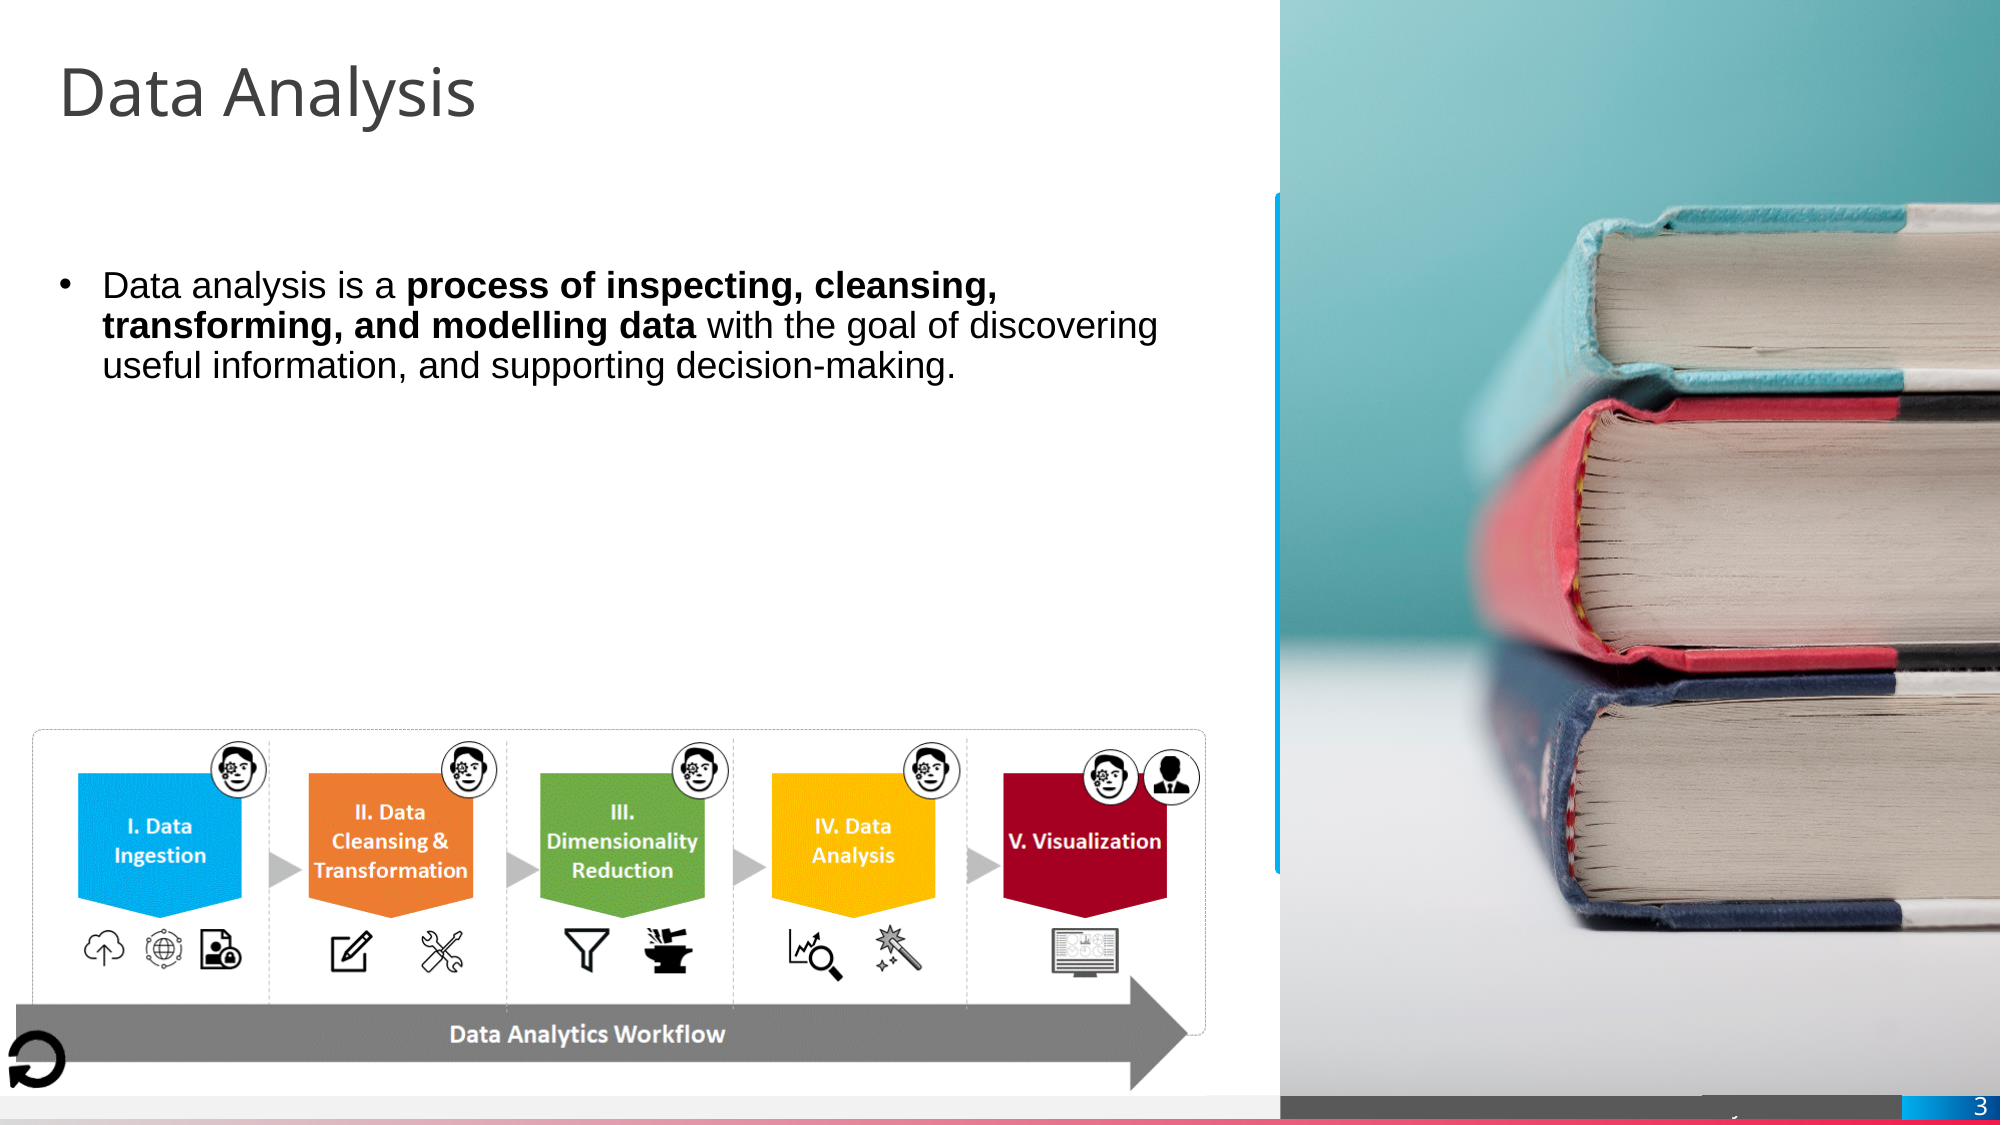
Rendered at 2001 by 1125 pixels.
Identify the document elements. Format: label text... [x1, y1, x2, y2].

title Data Analysis [59, 59, 1207, 148]
picture [0, 729, 1206, 1096]
slide_number 3 [1901, 1096, 2000, 1120]
picture [1280, 0, 2000, 1116]
list Data analysis is a process of inspecting, cleansing, transforming, and modelling data with the goal of discovering useful information, and supporting decision-making. [59, 265, 1207, 1004]
